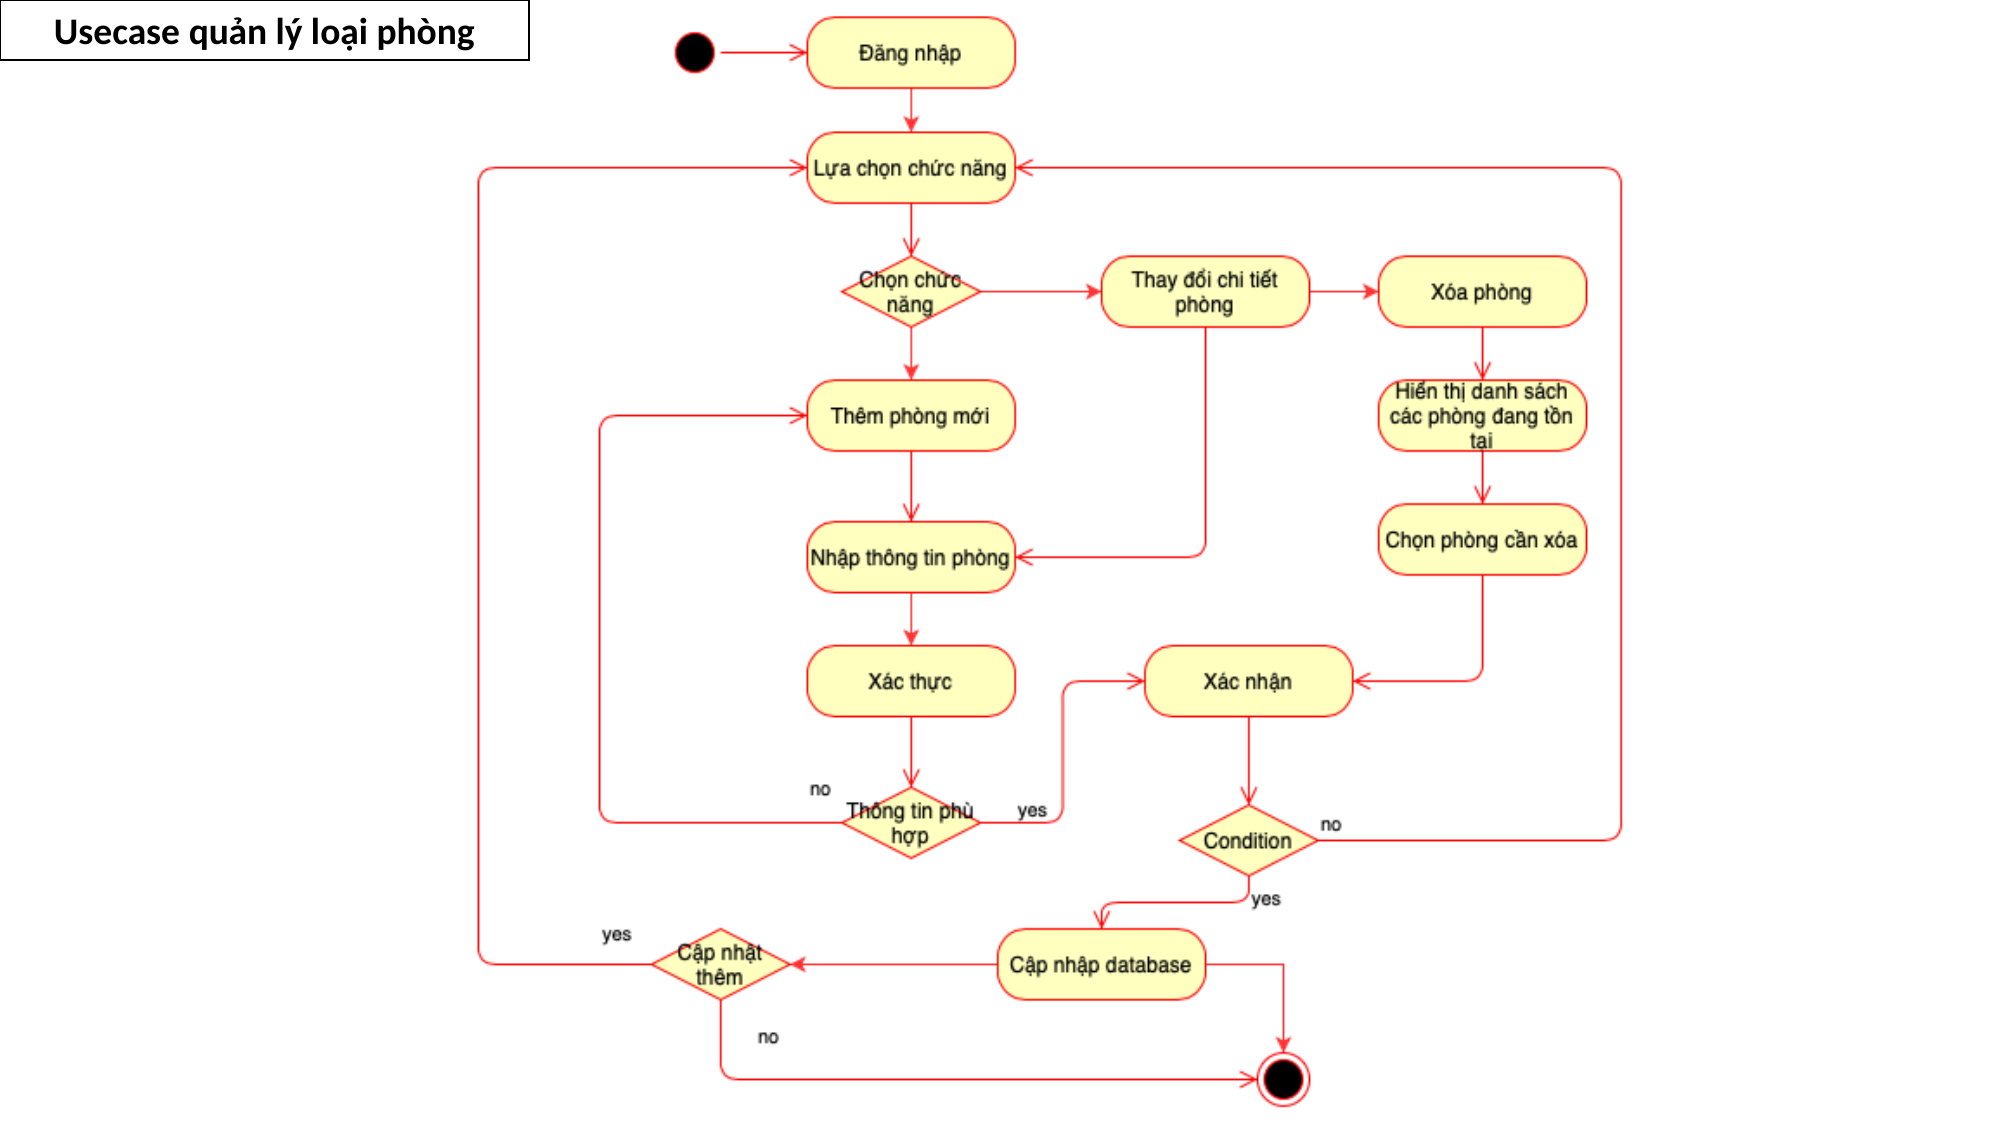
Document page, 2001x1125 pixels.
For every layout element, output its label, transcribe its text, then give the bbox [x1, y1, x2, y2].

text_box Usecase quản lý loại phòng [0, 0, 445, 61]
picture [445, 0, 1657, 1125]
